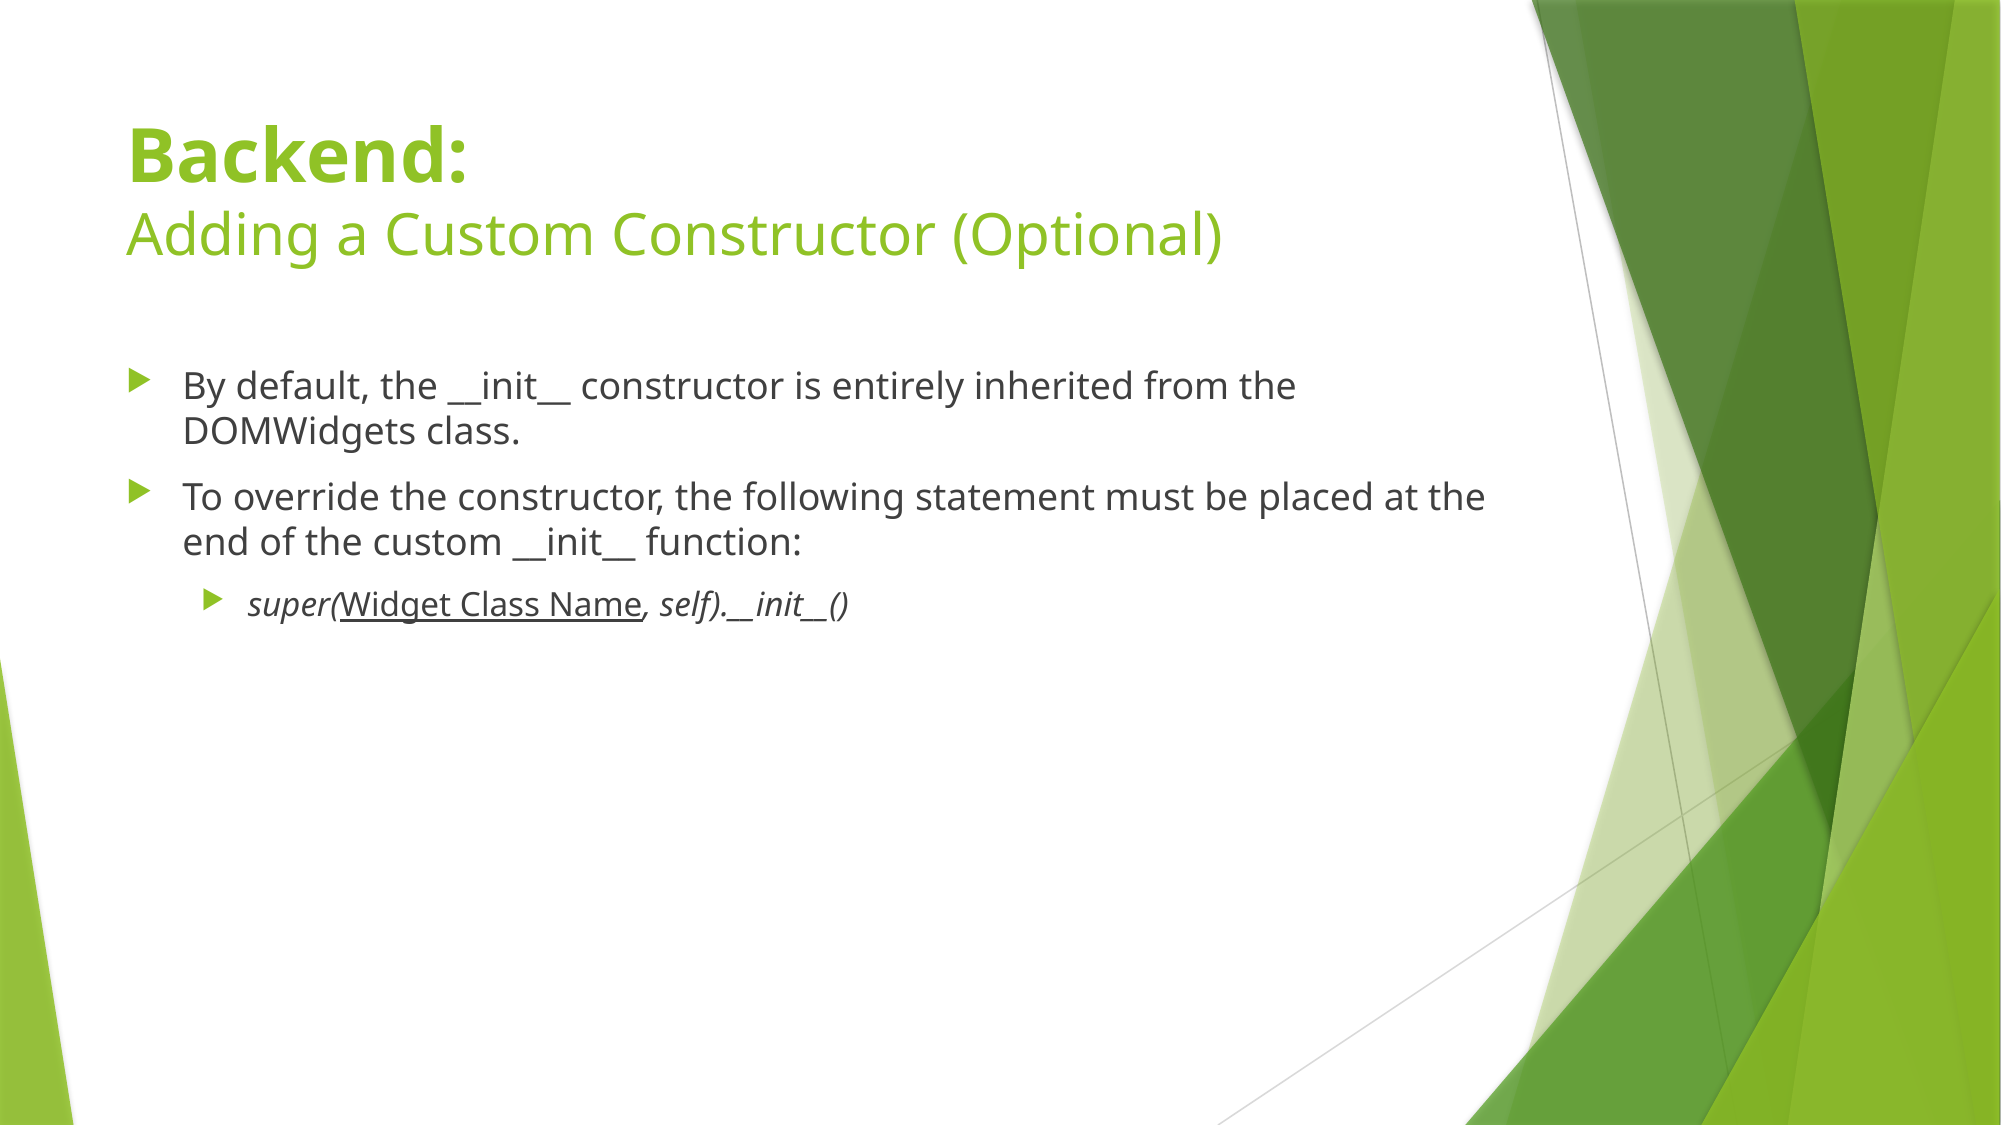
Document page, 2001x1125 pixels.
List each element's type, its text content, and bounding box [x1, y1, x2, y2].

list By default, the __init__ constructor is entirely inherited from the DOMWidgets class. To override the constructor, the following statement must be placed at the end of the custom __init__ function: super(Widget Class Name, self).__init__() [111, 354, 1522, 992]
title Backend: Adding a Custom Constructor (Optional) [111, 99, 1522, 317]
